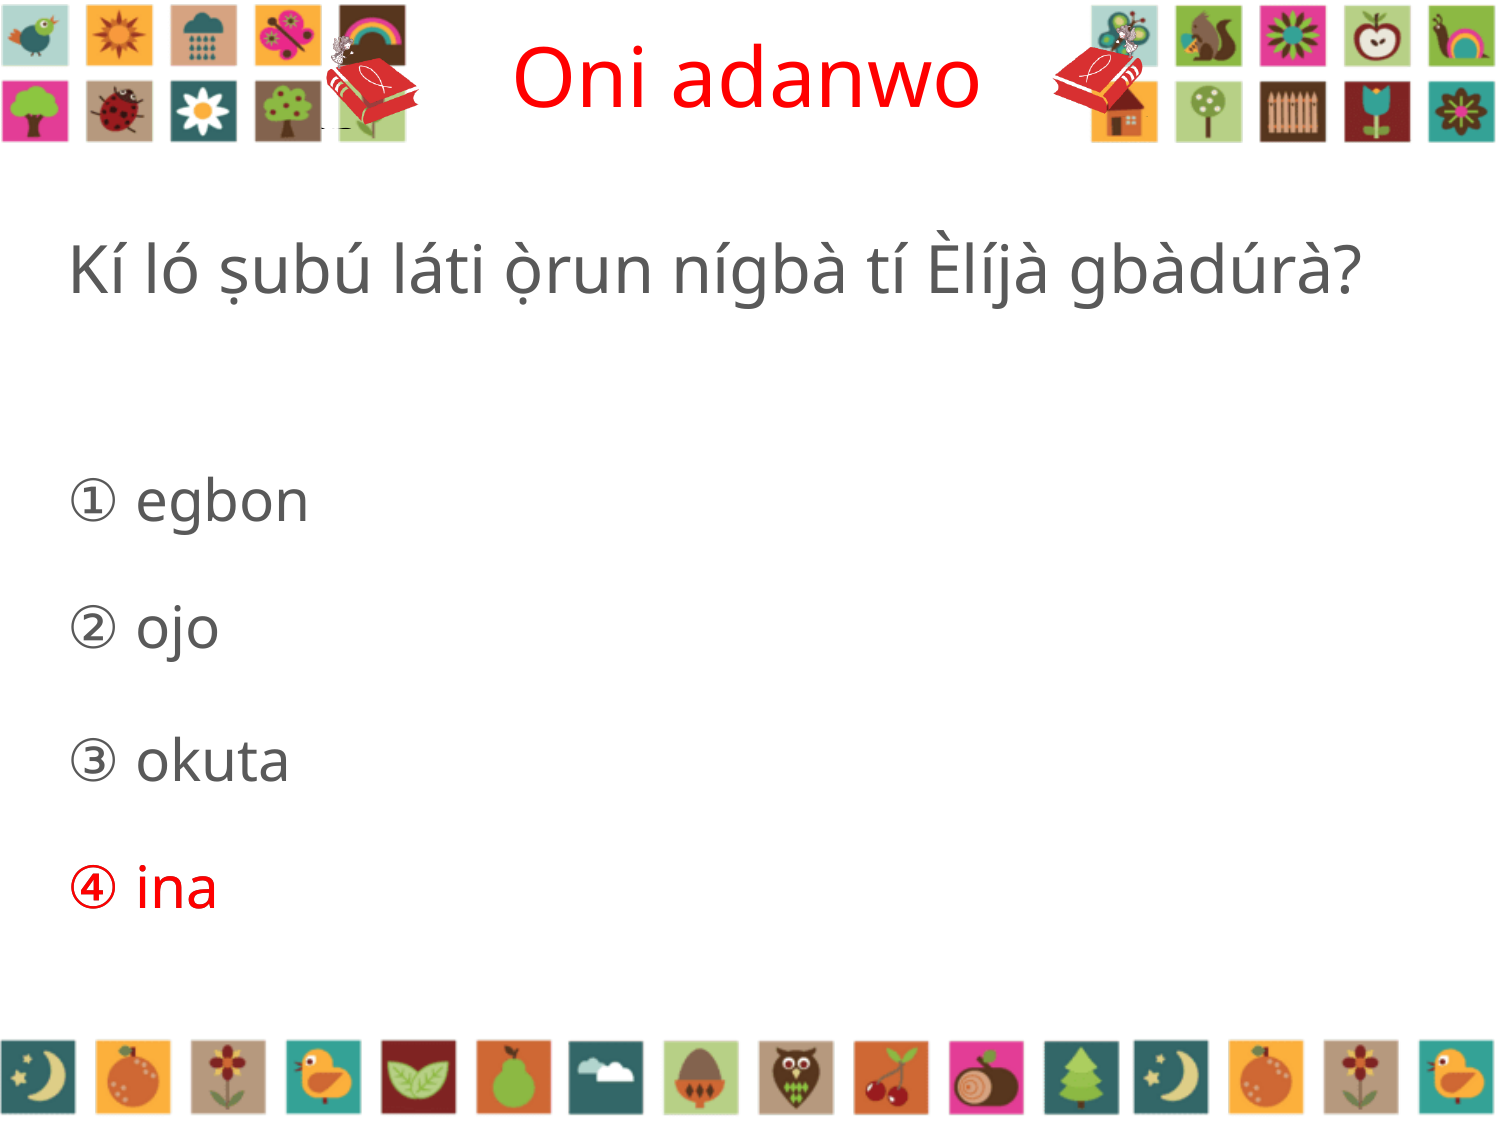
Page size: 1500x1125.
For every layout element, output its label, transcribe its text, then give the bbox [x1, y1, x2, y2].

text_box ② ojo [53, 582, 1436, 668]
picture [1021, 3, 1500, 150]
text_box ① egbon [53, 456, 1436, 541]
text_box ④ ina [53, 842, 1483, 928]
picture [0, 3, 451, 150]
text_box ③ okuta [53, 716, 1483, 801]
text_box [0, 1028, 1500, 1118]
text_box Oni adanwo [425, 16, 1078, 131]
text_box Kí ló ṣubú láti ọ̀run nígbà tí Èlíjà gbàdúrà? [53, 219, 1436, 315]
